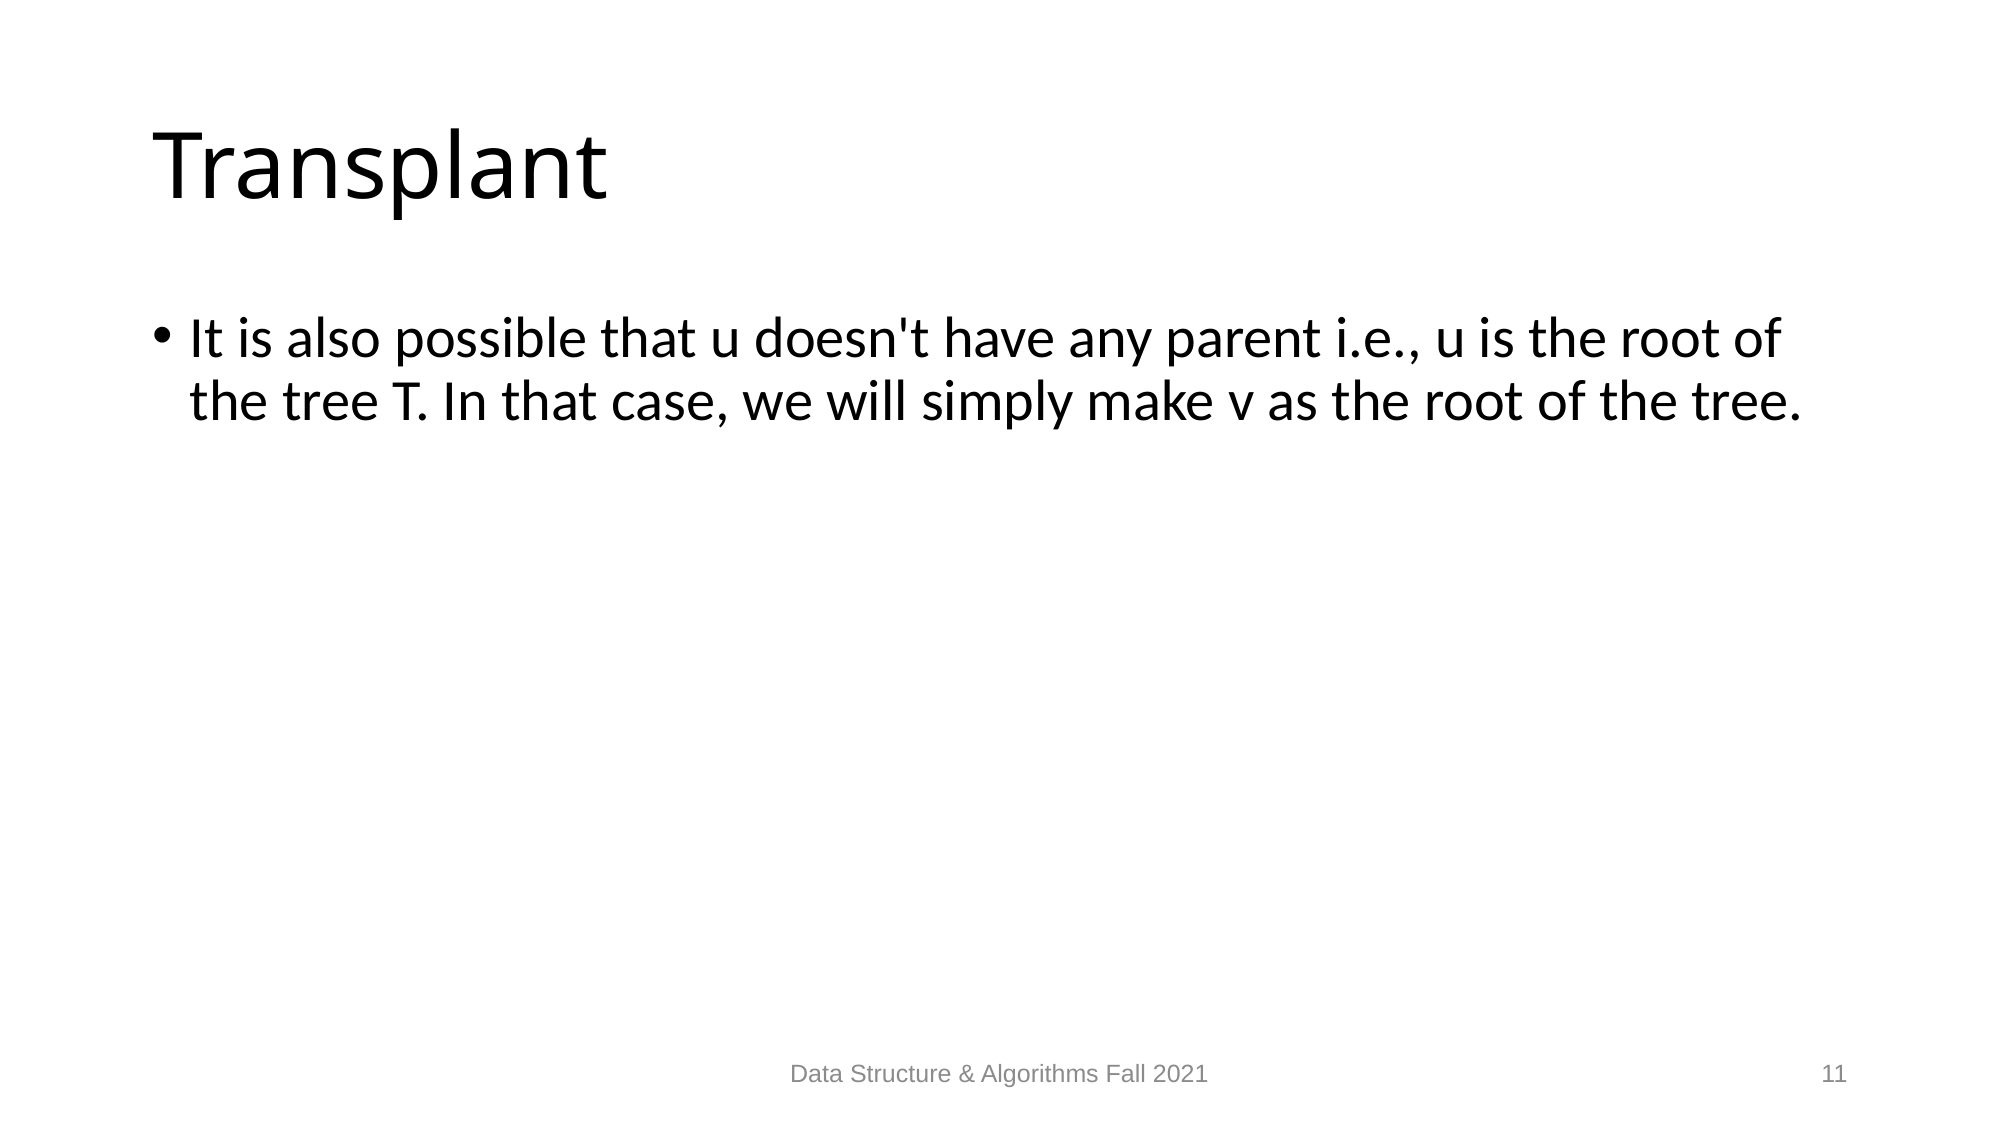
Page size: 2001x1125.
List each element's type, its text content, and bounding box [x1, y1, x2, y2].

slide_number 11 [1412, 1042, 1863, 1103]
list It is also possible that u doesn't have any parent i.e., u is the root of the tree T. In that case, we will simply make v as the root of the tree. [137, 299, 1863, 1014]
footer Data Structure & Algorithms Fall 2021 [662, 1042, 1338, 1103]
title Transplant [137, 59, 1863, 278]
